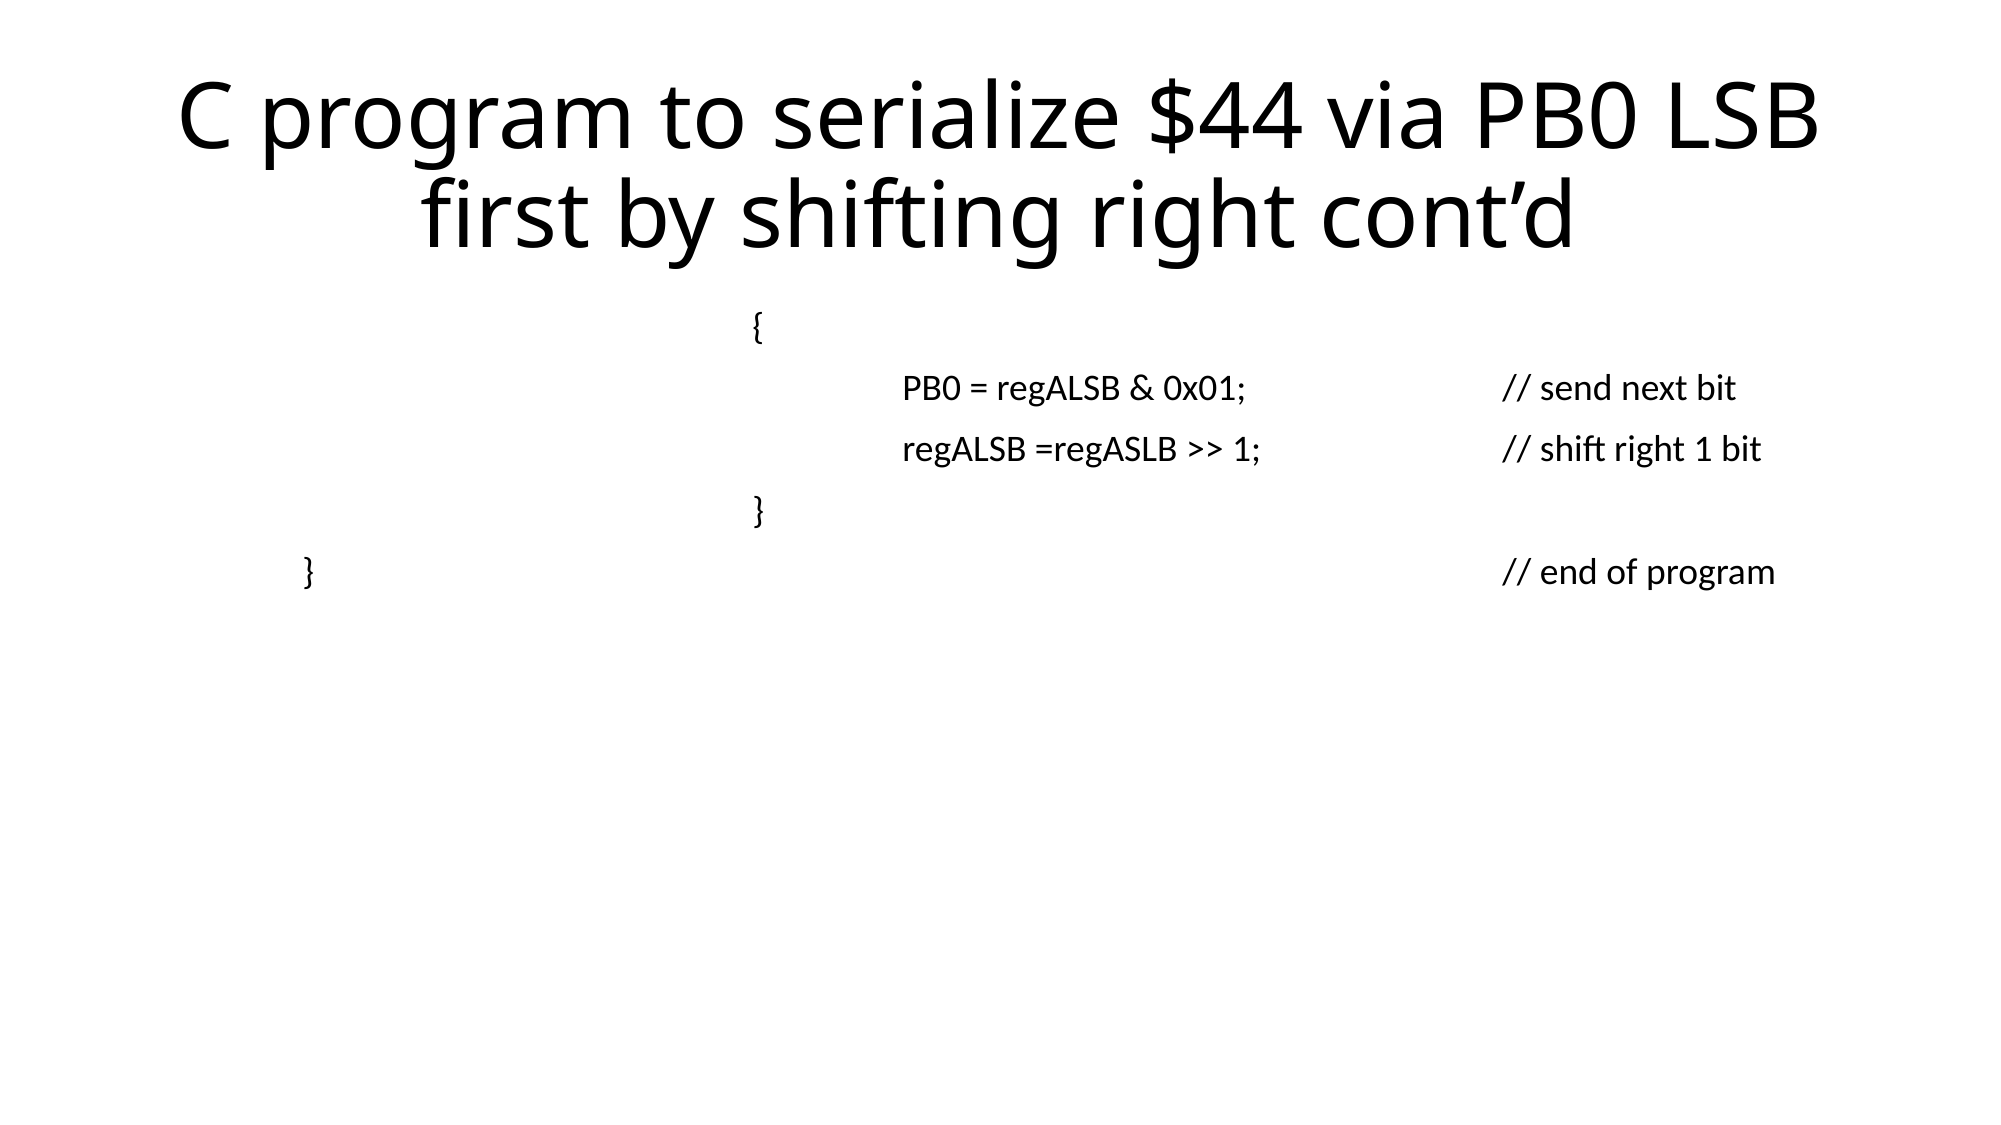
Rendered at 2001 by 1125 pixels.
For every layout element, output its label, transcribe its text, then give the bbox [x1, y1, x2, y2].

list { PB0 = regALSB & 0x01; // send next bit regALSB =regASLB >> 1; // shift right 1 bit } } // end of program [137, 299, 1863, 1014]
title C program to serialize $44 via PB0 LSB first by shifting right cont’d [137, 59, 1863, 278]
